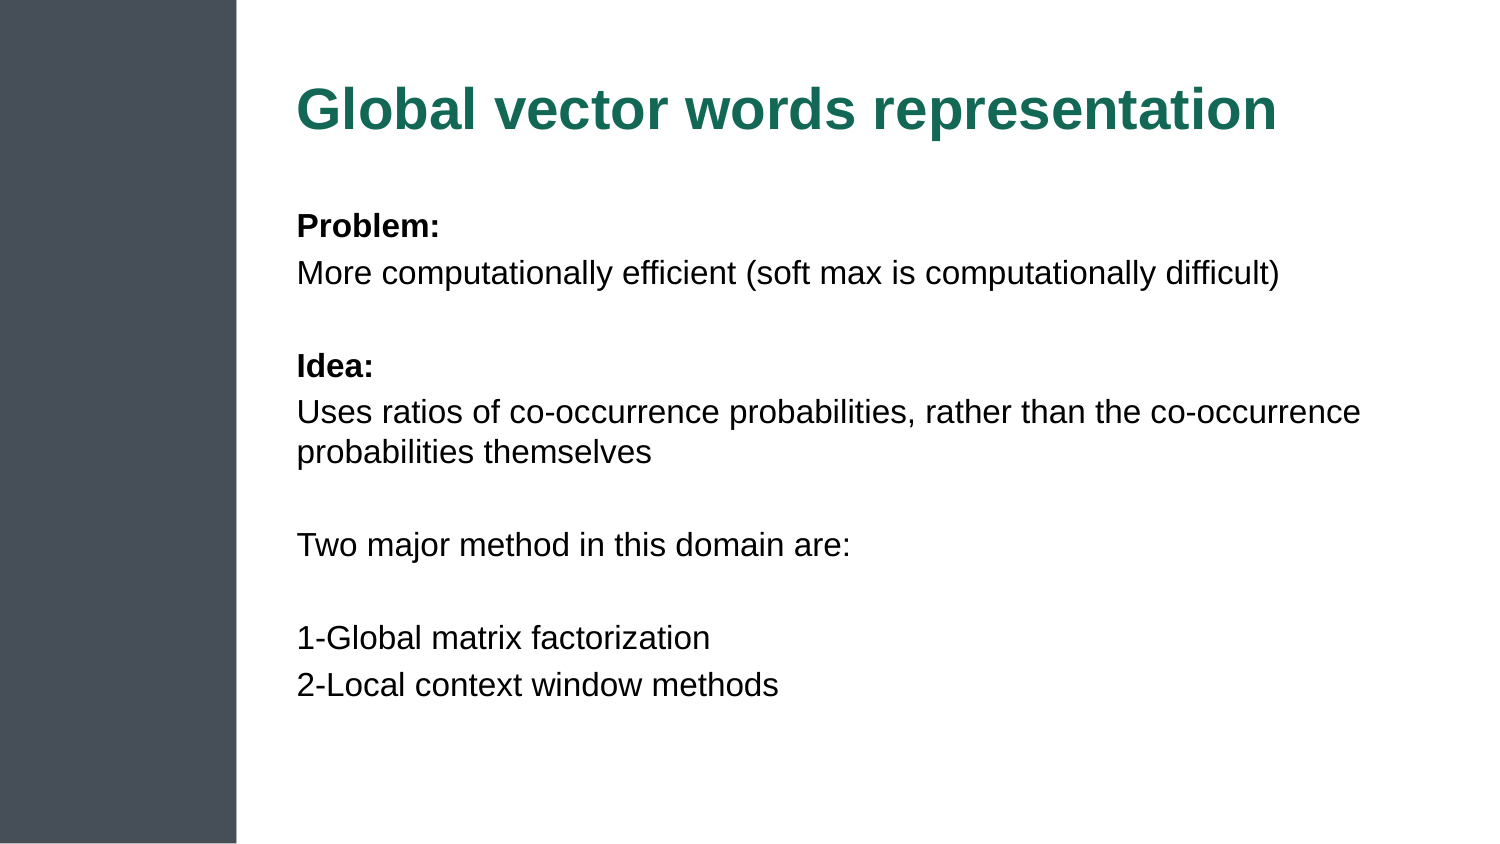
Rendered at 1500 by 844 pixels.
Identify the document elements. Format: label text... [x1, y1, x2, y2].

list Problem: More computationally efficient (soft max is computationally difficult) Idea: Uses ratios of co-occurrence probabilities, rather than the co-occurrence probabilities themselves Two major method in this domain are: 1-Global matrix factorization 2-Local context window methods [281, 196, 1425, 754]
picture [0, 0, 1500, 844]
title Global vector words representation [281, 35, 1425, 177]
